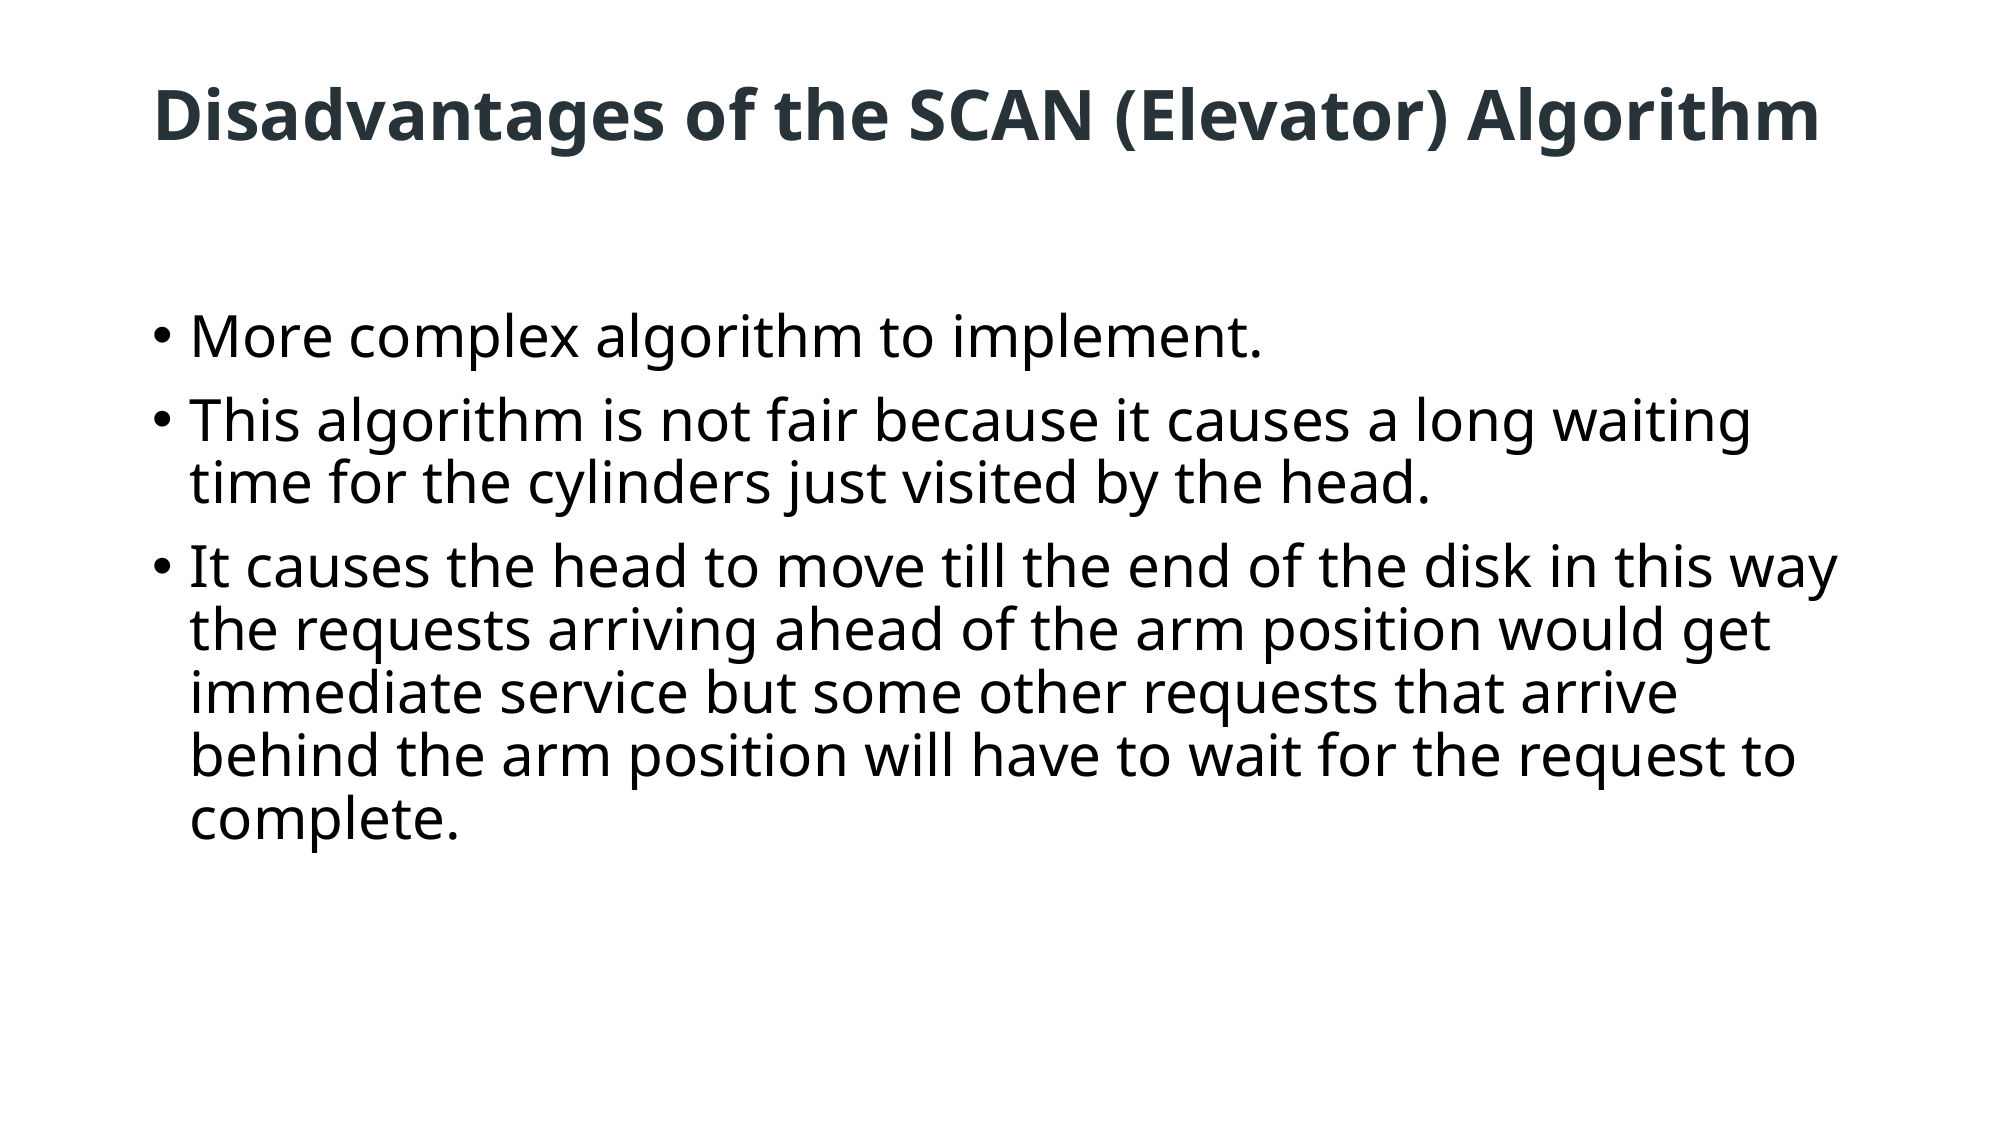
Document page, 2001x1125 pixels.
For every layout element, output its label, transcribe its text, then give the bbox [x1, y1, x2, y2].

title Disadvantages of the SCAN (Elevator) Algorithm [137, 59, 1863, 278]
list More complex algorithm to implement. This algorithm is not fair because it causes a long waiting time for the cylinders just visited by the head. It causes the head to move till the end of the disk in this way the requests arriving ahead of the arm position would get immediate service but some other requests that arrive behind the arm position will have to wait for the request to complete. [137, 299, 1863, 1014]
